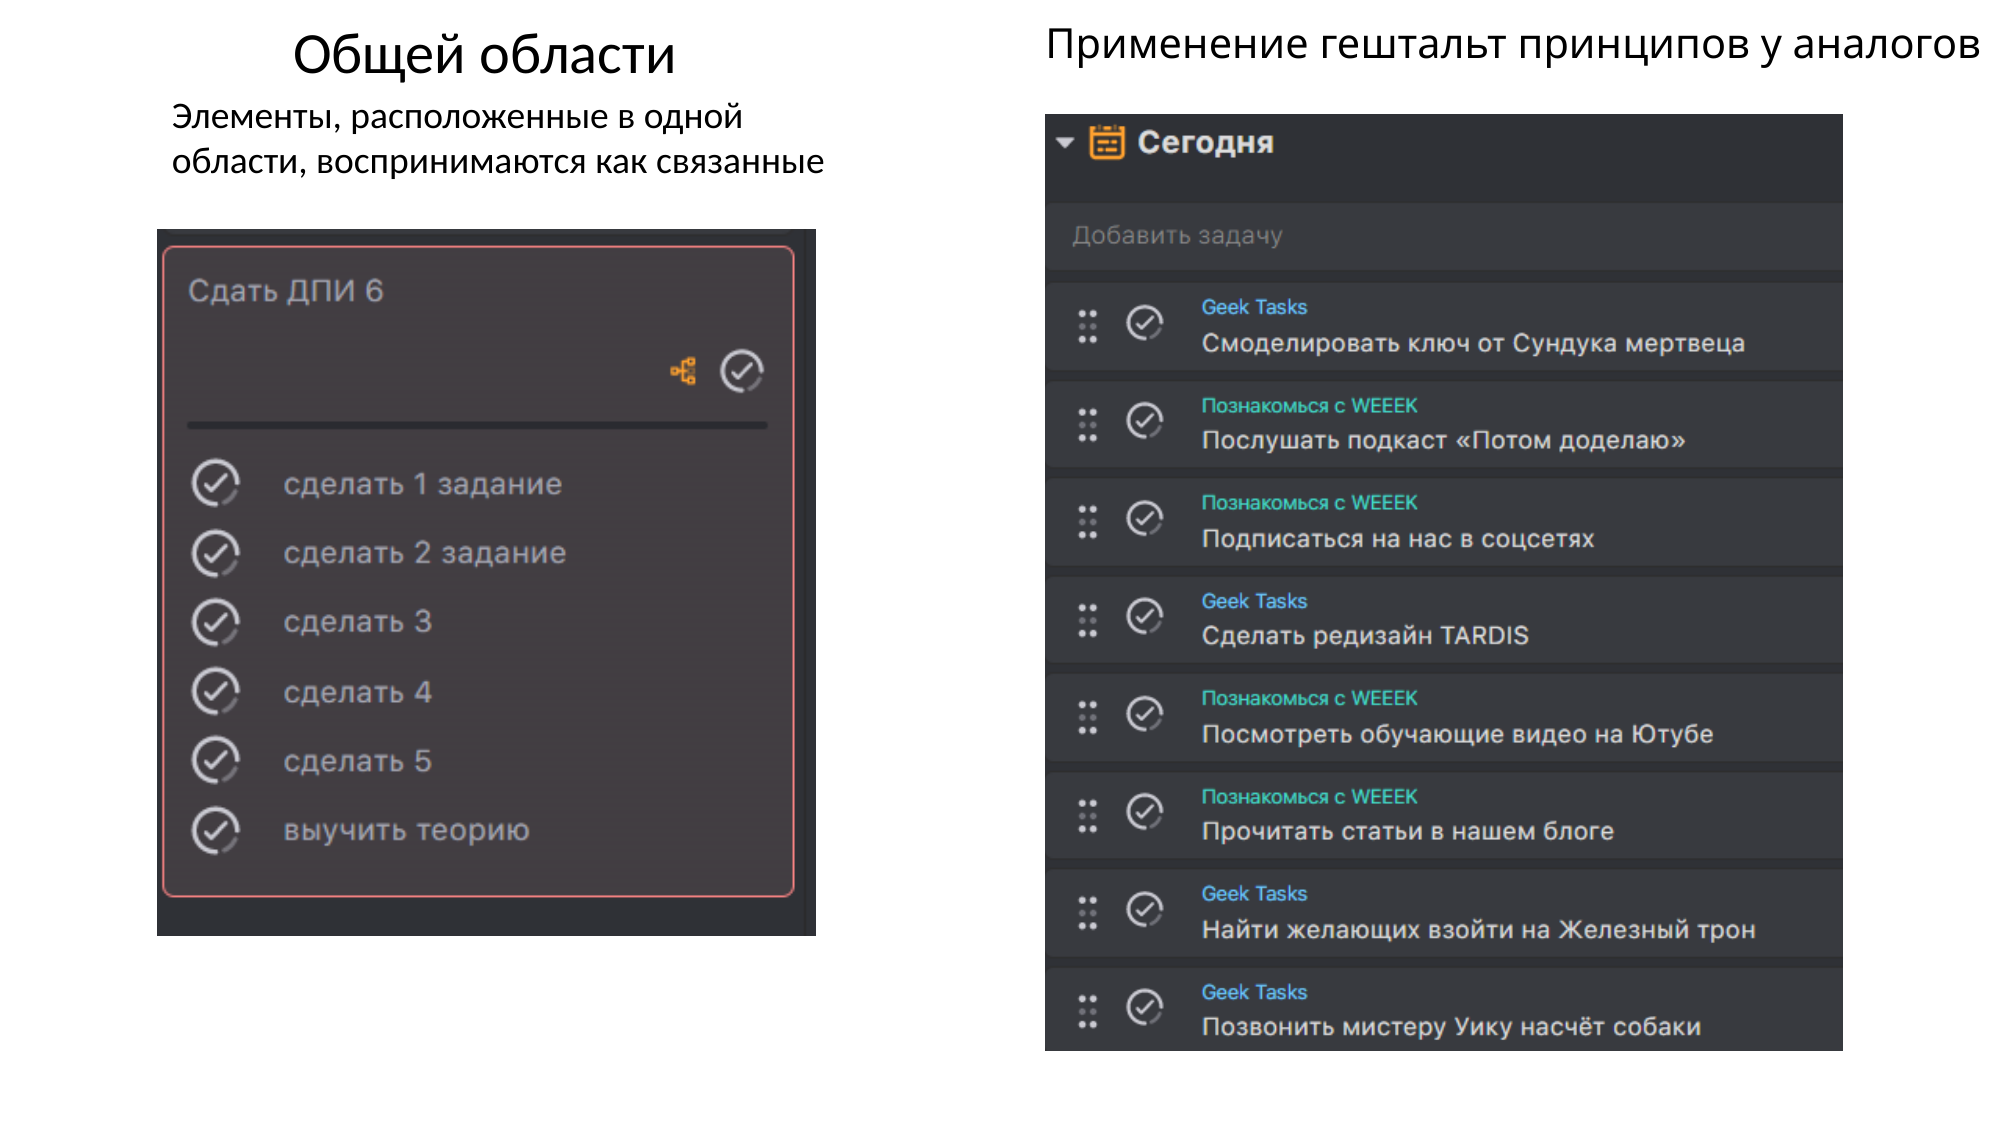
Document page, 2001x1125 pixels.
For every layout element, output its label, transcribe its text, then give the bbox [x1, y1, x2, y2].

picture [157, 229, 816, 936]
text_box Элементы, расположенные в одной области, воспринимаются как связанные [157, 83, 845, 188]
title Применение гештальт принципов у аналогов [1027, 0, 2000, 91]
picture [1045, 114, 1843, 1051]
text_box Общей области [230, 8, 740, 83]
